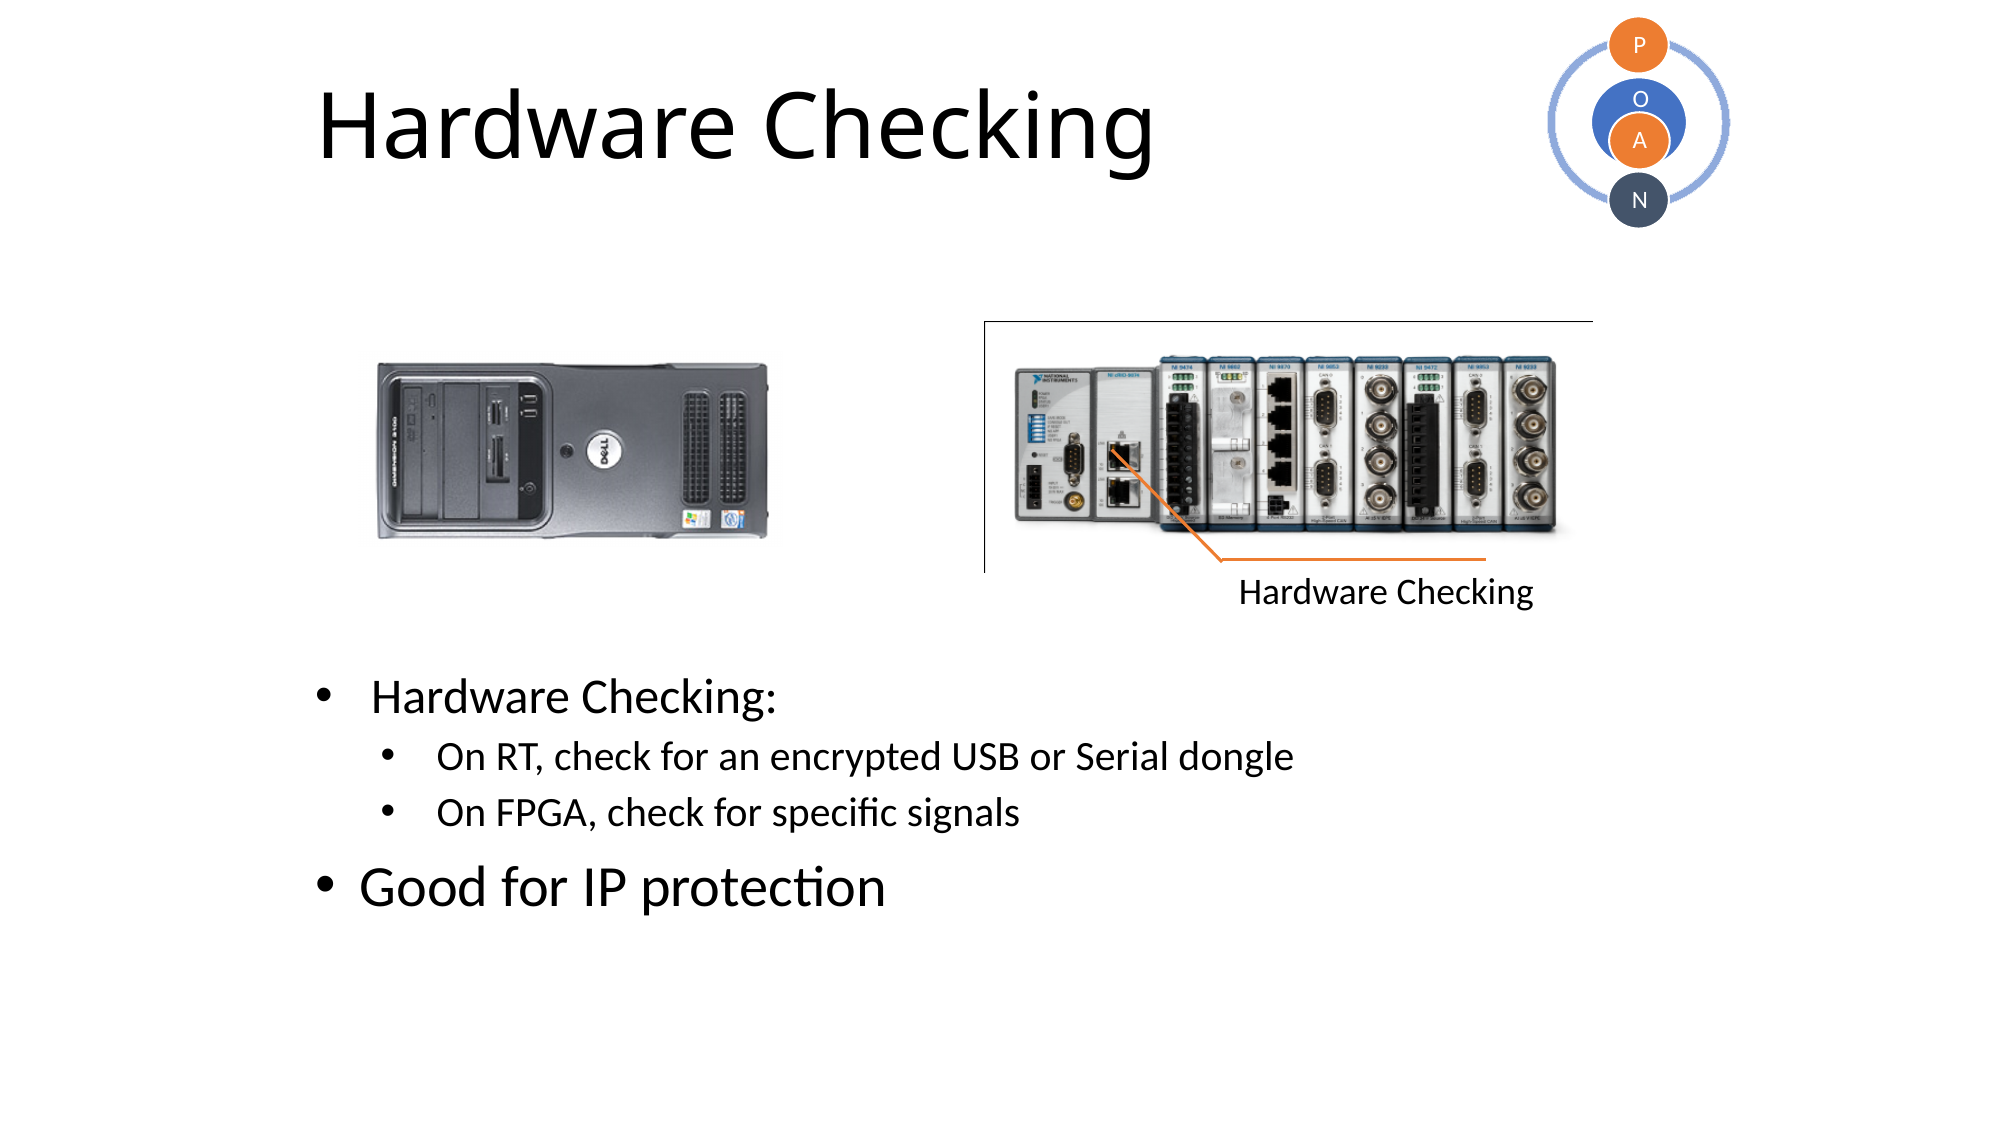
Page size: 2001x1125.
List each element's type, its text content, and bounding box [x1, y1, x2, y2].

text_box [1111, 449, 1223, 562]
title Hardware Checking [300, 37, 1547, 220]
picture [984, 321, 1593, 573]
text_box Hardware Checking [1224, 573, 1549, 620]
list Hardware Checking: On RT, check for an encrypted USB or Serial dongle On FPGA, check for specific signals Good for IP protection [300, 662, 1672, 987]
picture [473, 237, 668, 661]
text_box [1547, 16, 1731, 229]
